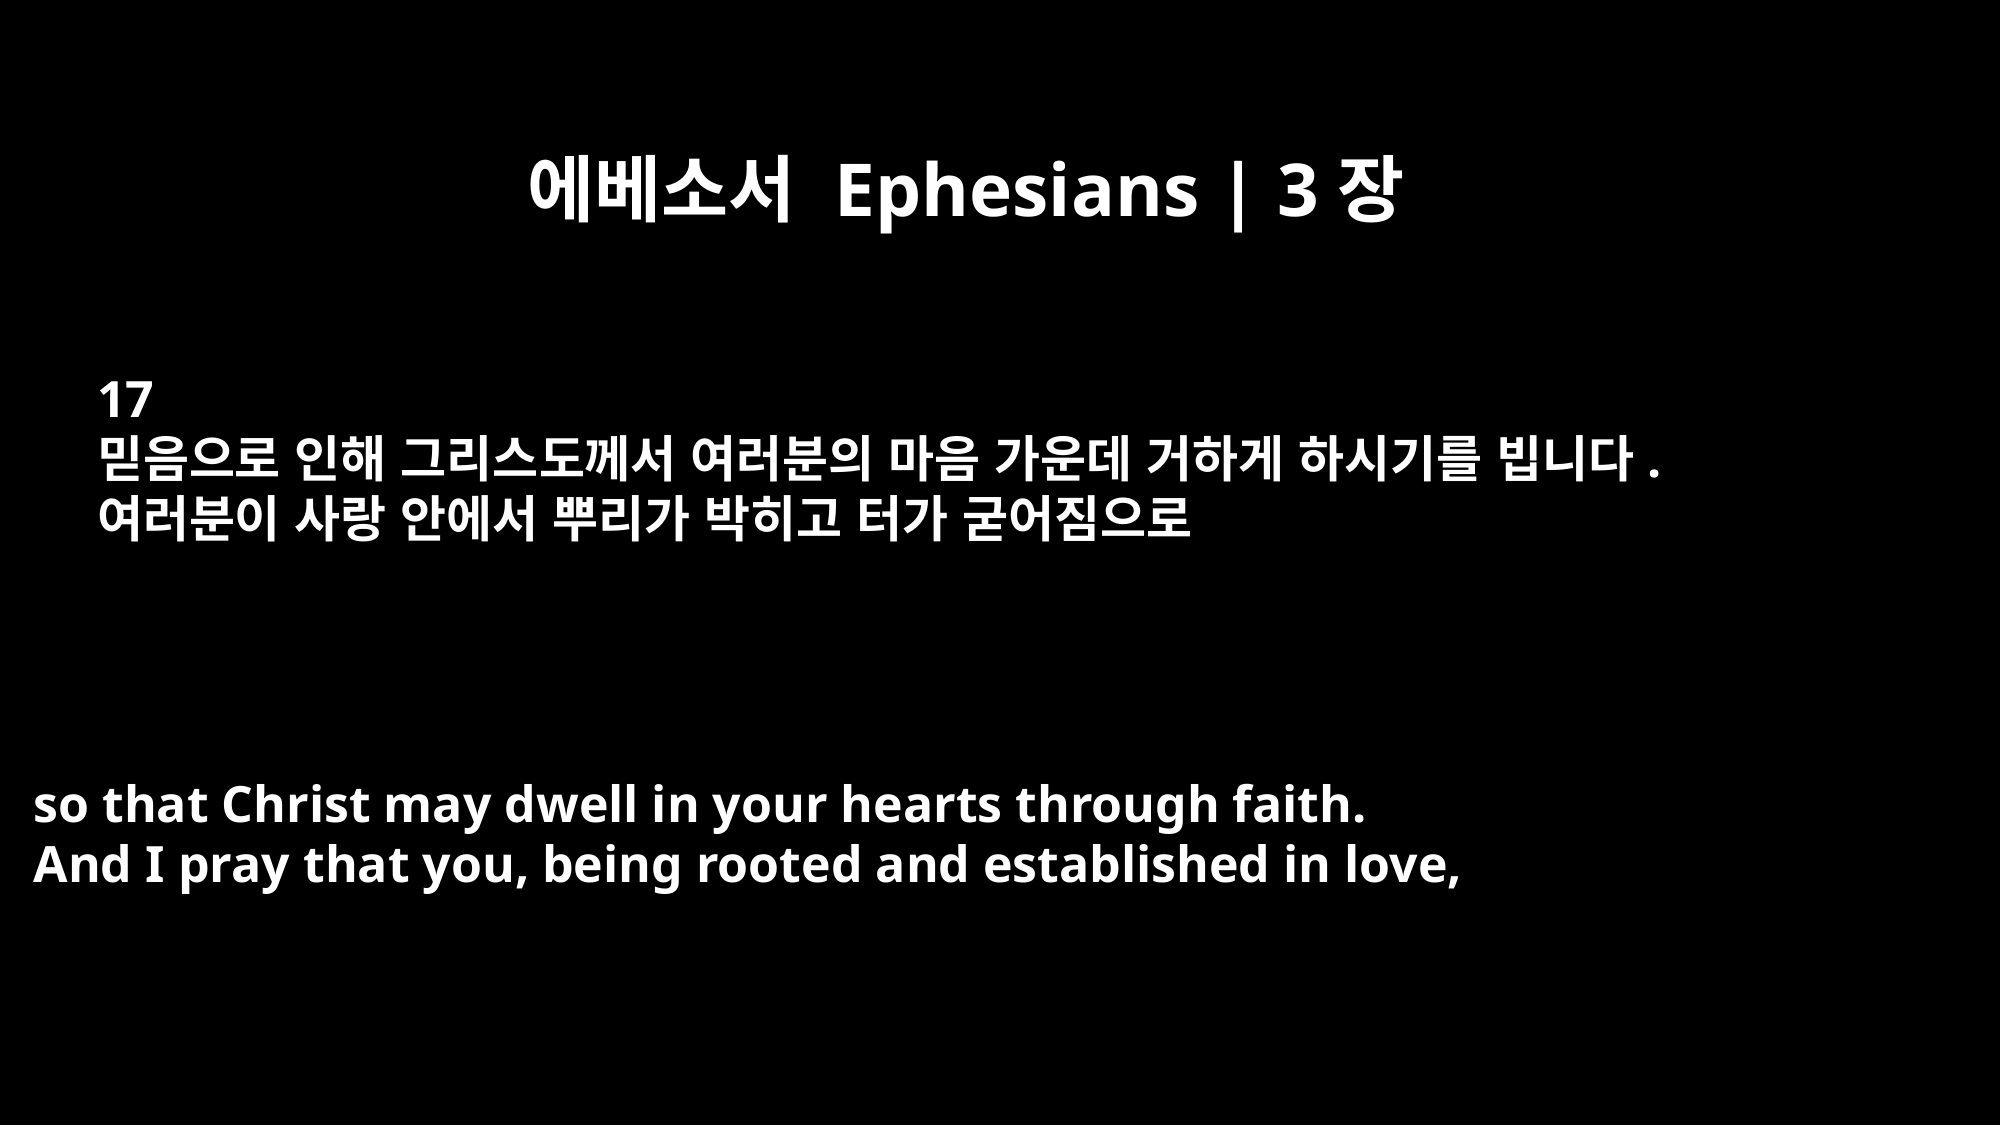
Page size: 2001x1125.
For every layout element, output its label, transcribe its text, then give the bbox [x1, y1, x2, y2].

text_box so that Christ may dwell in your hearts through faith. And I pray that you, being rooted and established in love, [18, 764, 1478, 900]
text_box 17 믿음으로 인해 그리스도께서 여러분의 마음 가운데 거하게 하시기를 빕니다. 여러분이 사랑 안에서 뿌리가 박히고 터가 굳어짐으로 [82, 359, 1677, 555]
text_box 에베소서 Ephesians | 3장 [512, 136, 1420, 239]
